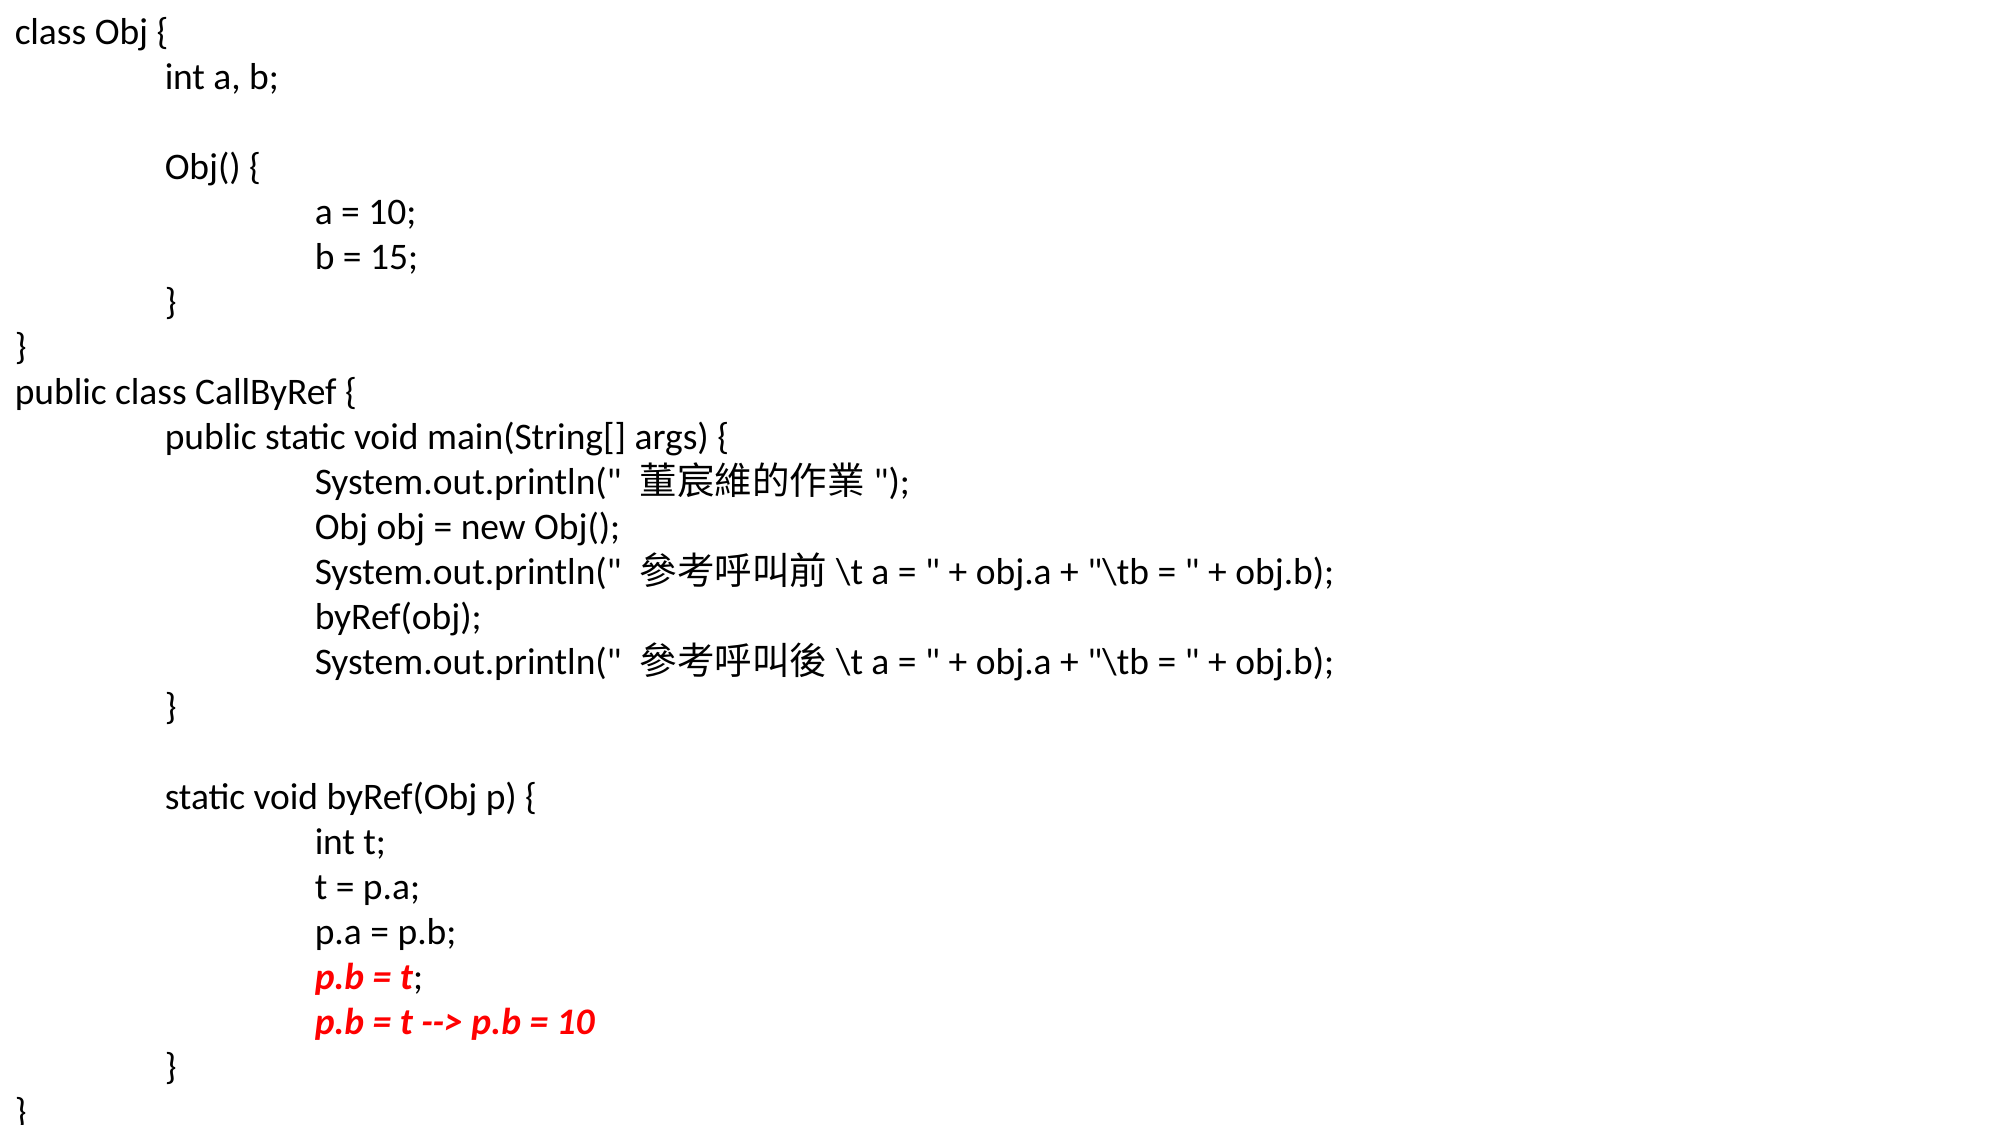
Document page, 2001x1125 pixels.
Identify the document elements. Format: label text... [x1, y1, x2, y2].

text_box class Obj { int a, b; Obj() { a = 10; b = 15; } } public class CallByRef { public static void main(String[] args) { System.out.println(" 董宸維的作業"); Obj obj = new Obj(); System.out.println(" 參考呼叫前\t a = " + obj.a + "\tb = " + obj.b); byRef(obj); System.out.println(" 參考呼叫後\t a = " + obj.a + "\tb = " + obj.b); } static void byRef(Obj p) { int t; t = p.a; p.a = p.b; p.b = t; p.b = t --> p.b = 10 } } [0, 0, 2000, 1125]
